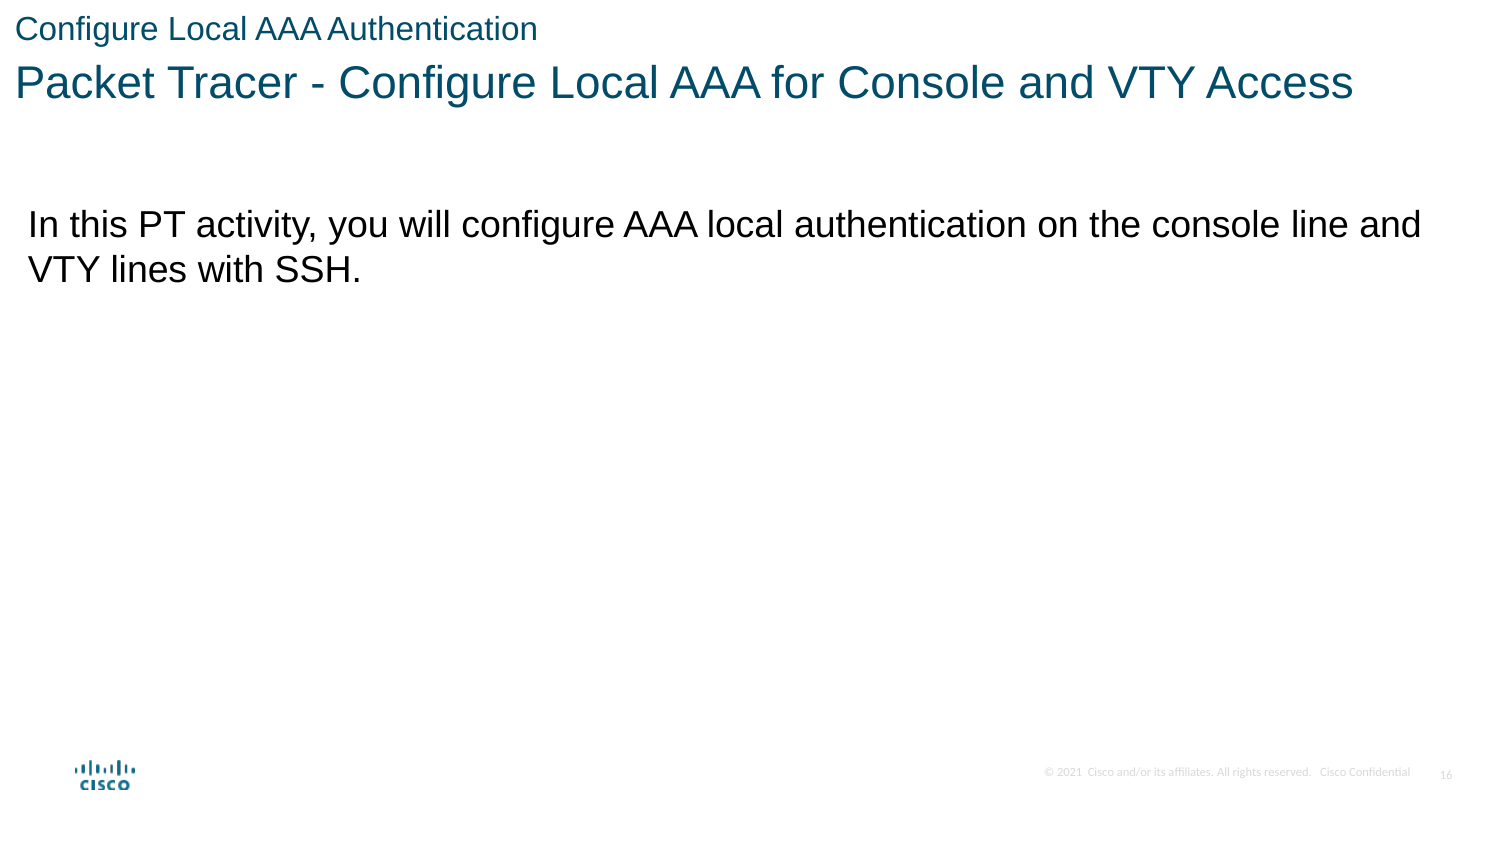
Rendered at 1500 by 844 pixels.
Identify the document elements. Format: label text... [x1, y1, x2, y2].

picture [75, 759, 135, 790]
slide_number 16 [1425, 759, 1500, 797]
text_box In this PT activity, you will configure AAA local authentication on the console line and VTY lines with SSH. [13, 192, 1448, 615]
list Packet Tracer - Configure Local AAA for Console and VTY Access [0, 45, 1500, 195]
list Configure Local AAA Authentication [0, 0, 1500, 45]
